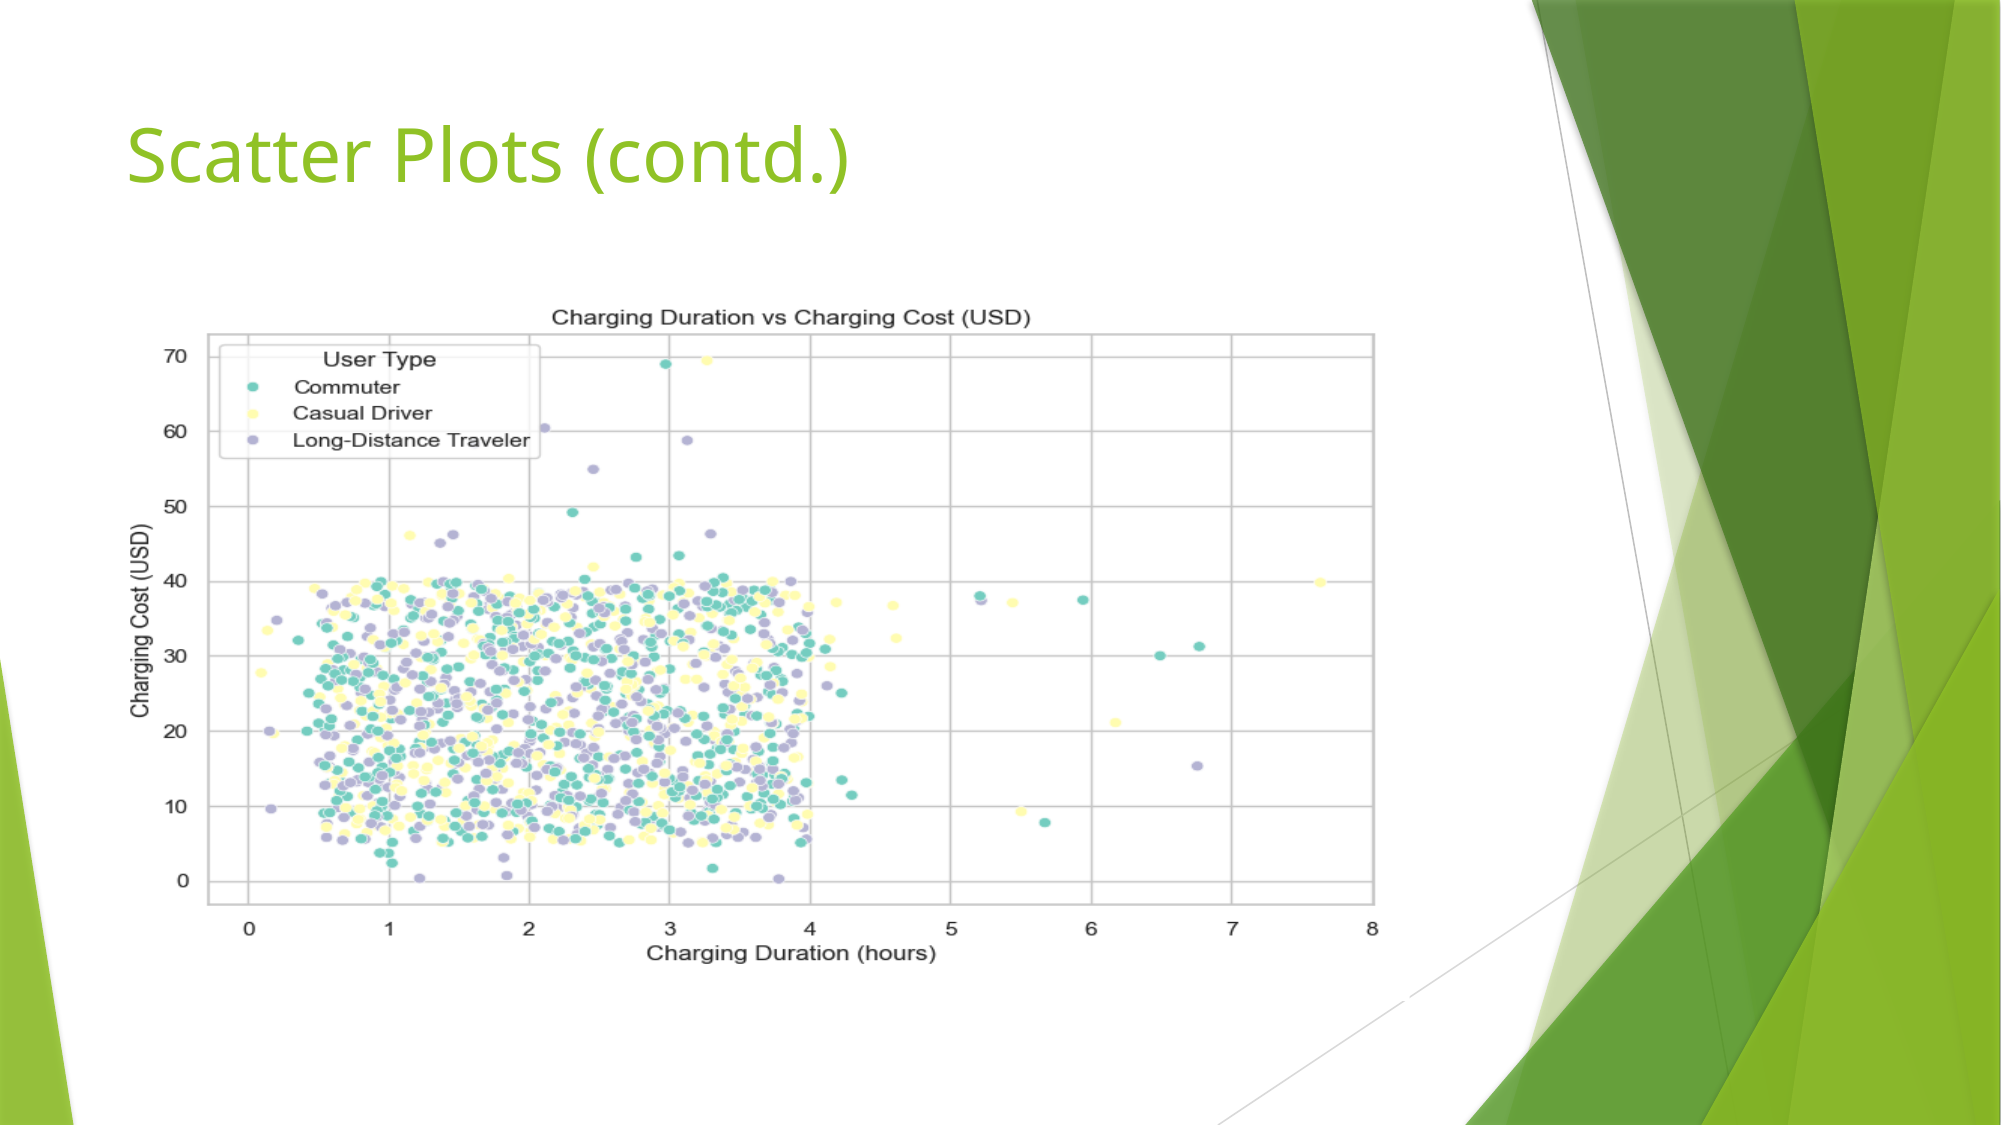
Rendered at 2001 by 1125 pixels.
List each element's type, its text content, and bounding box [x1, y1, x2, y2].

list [110, 295, 1411, 1002]
title Scatter Plots (contd.) [111, 99, 1522, 317]
